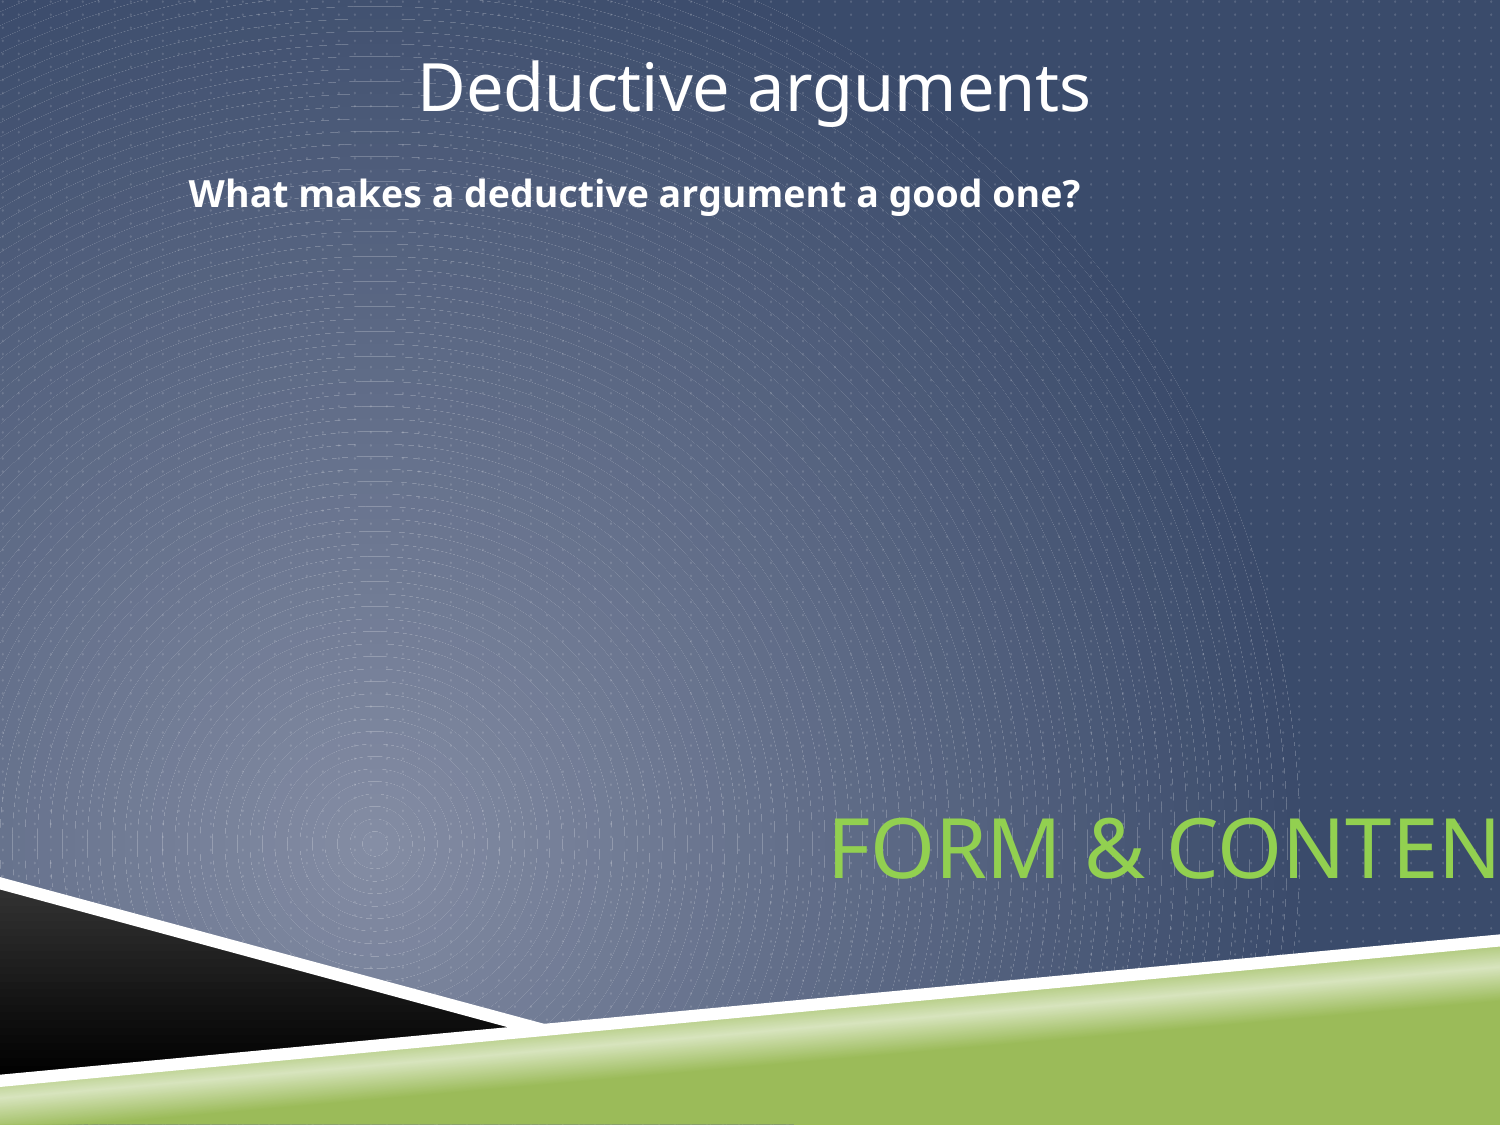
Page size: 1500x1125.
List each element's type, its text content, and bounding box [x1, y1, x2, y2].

text_box Form & Content [812, 787, 1500, 903]
text_box What makes a deductive argument a good one? [173, 162, 1097, 223]
text_box Deductive arguments [402, 37, 1108, 133]
